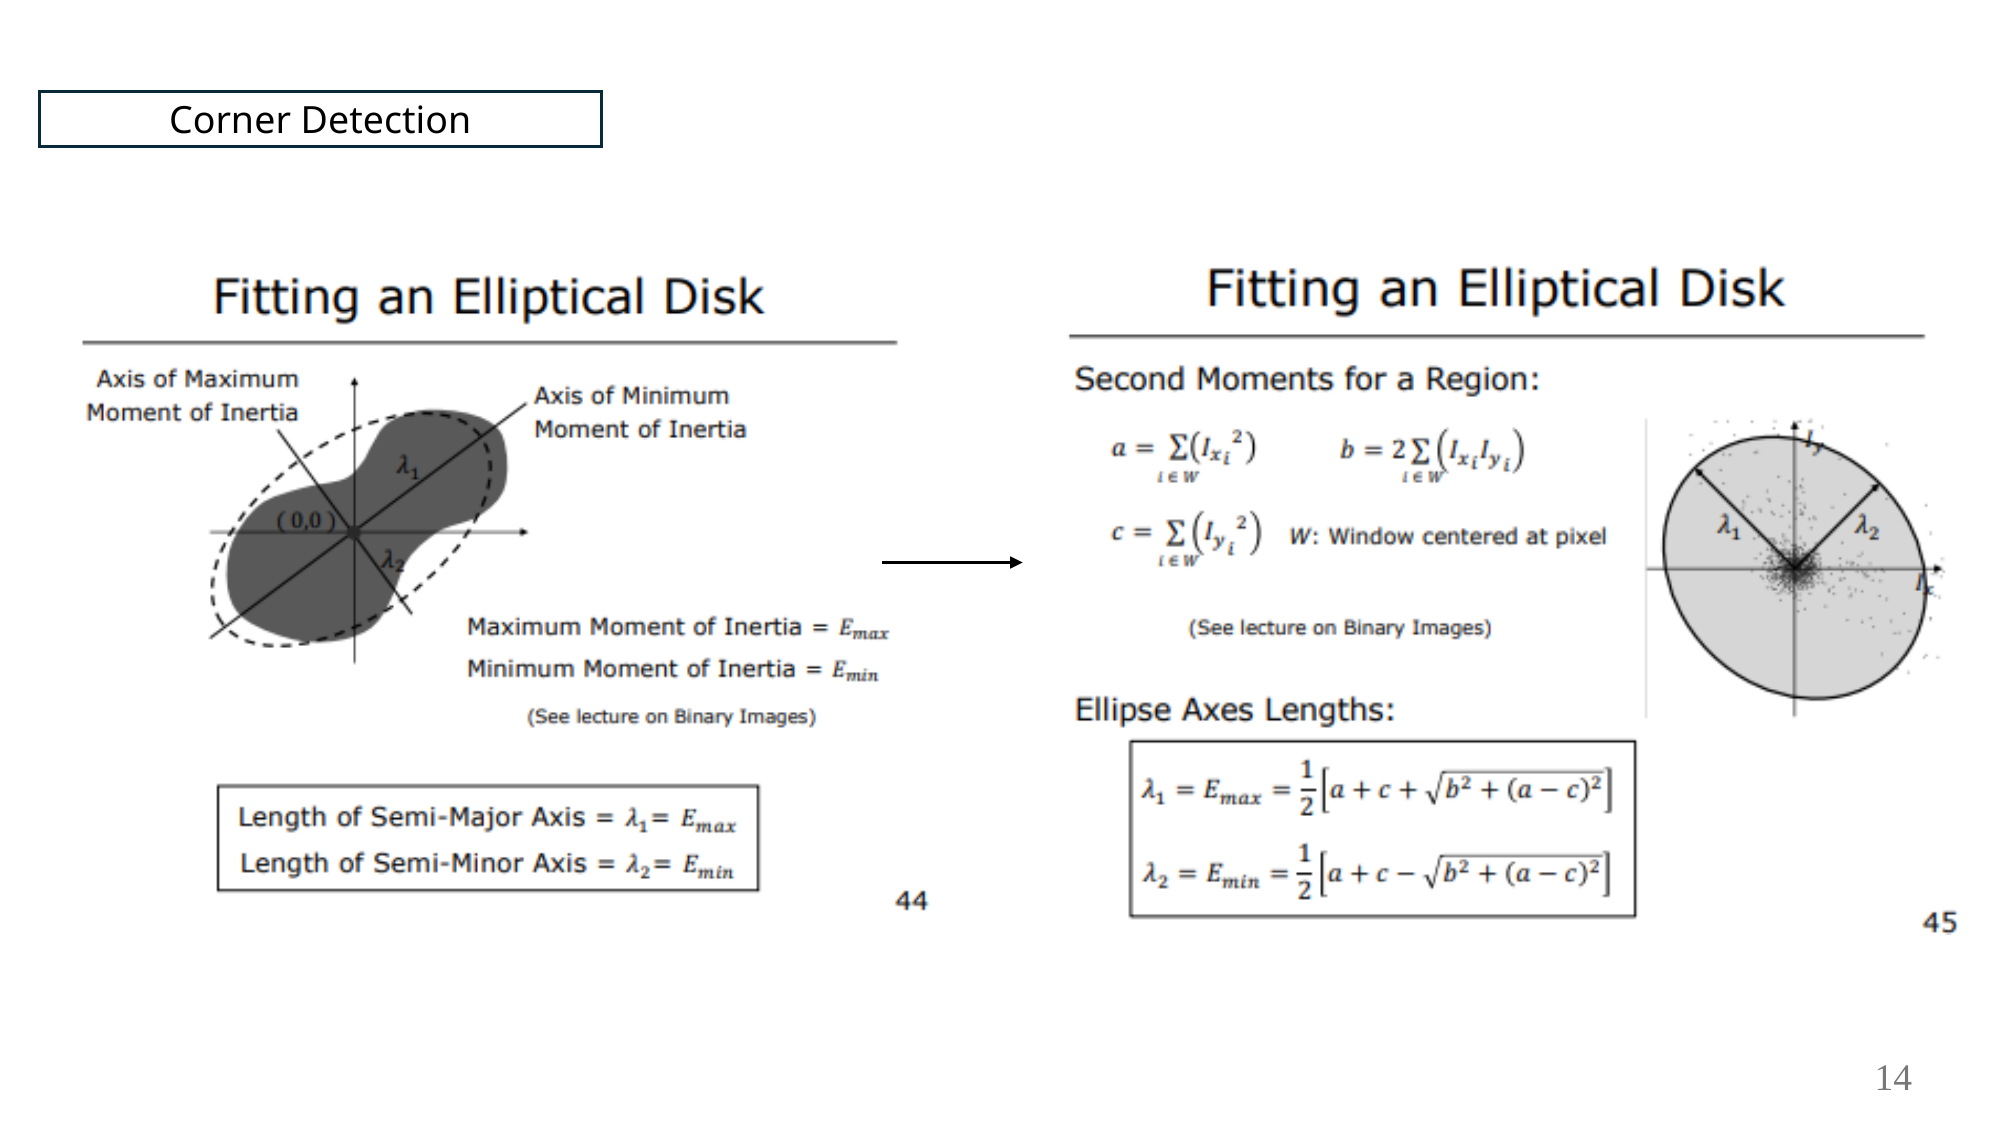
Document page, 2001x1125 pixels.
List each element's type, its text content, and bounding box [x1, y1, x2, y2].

text_box Corner Detection [38, 90, 603, 148]
slide_number 14 [1477, 1045, 1928, 1106]
picture [38, 249, 938, 922]
picture [1017, 235, 1962, 935]
